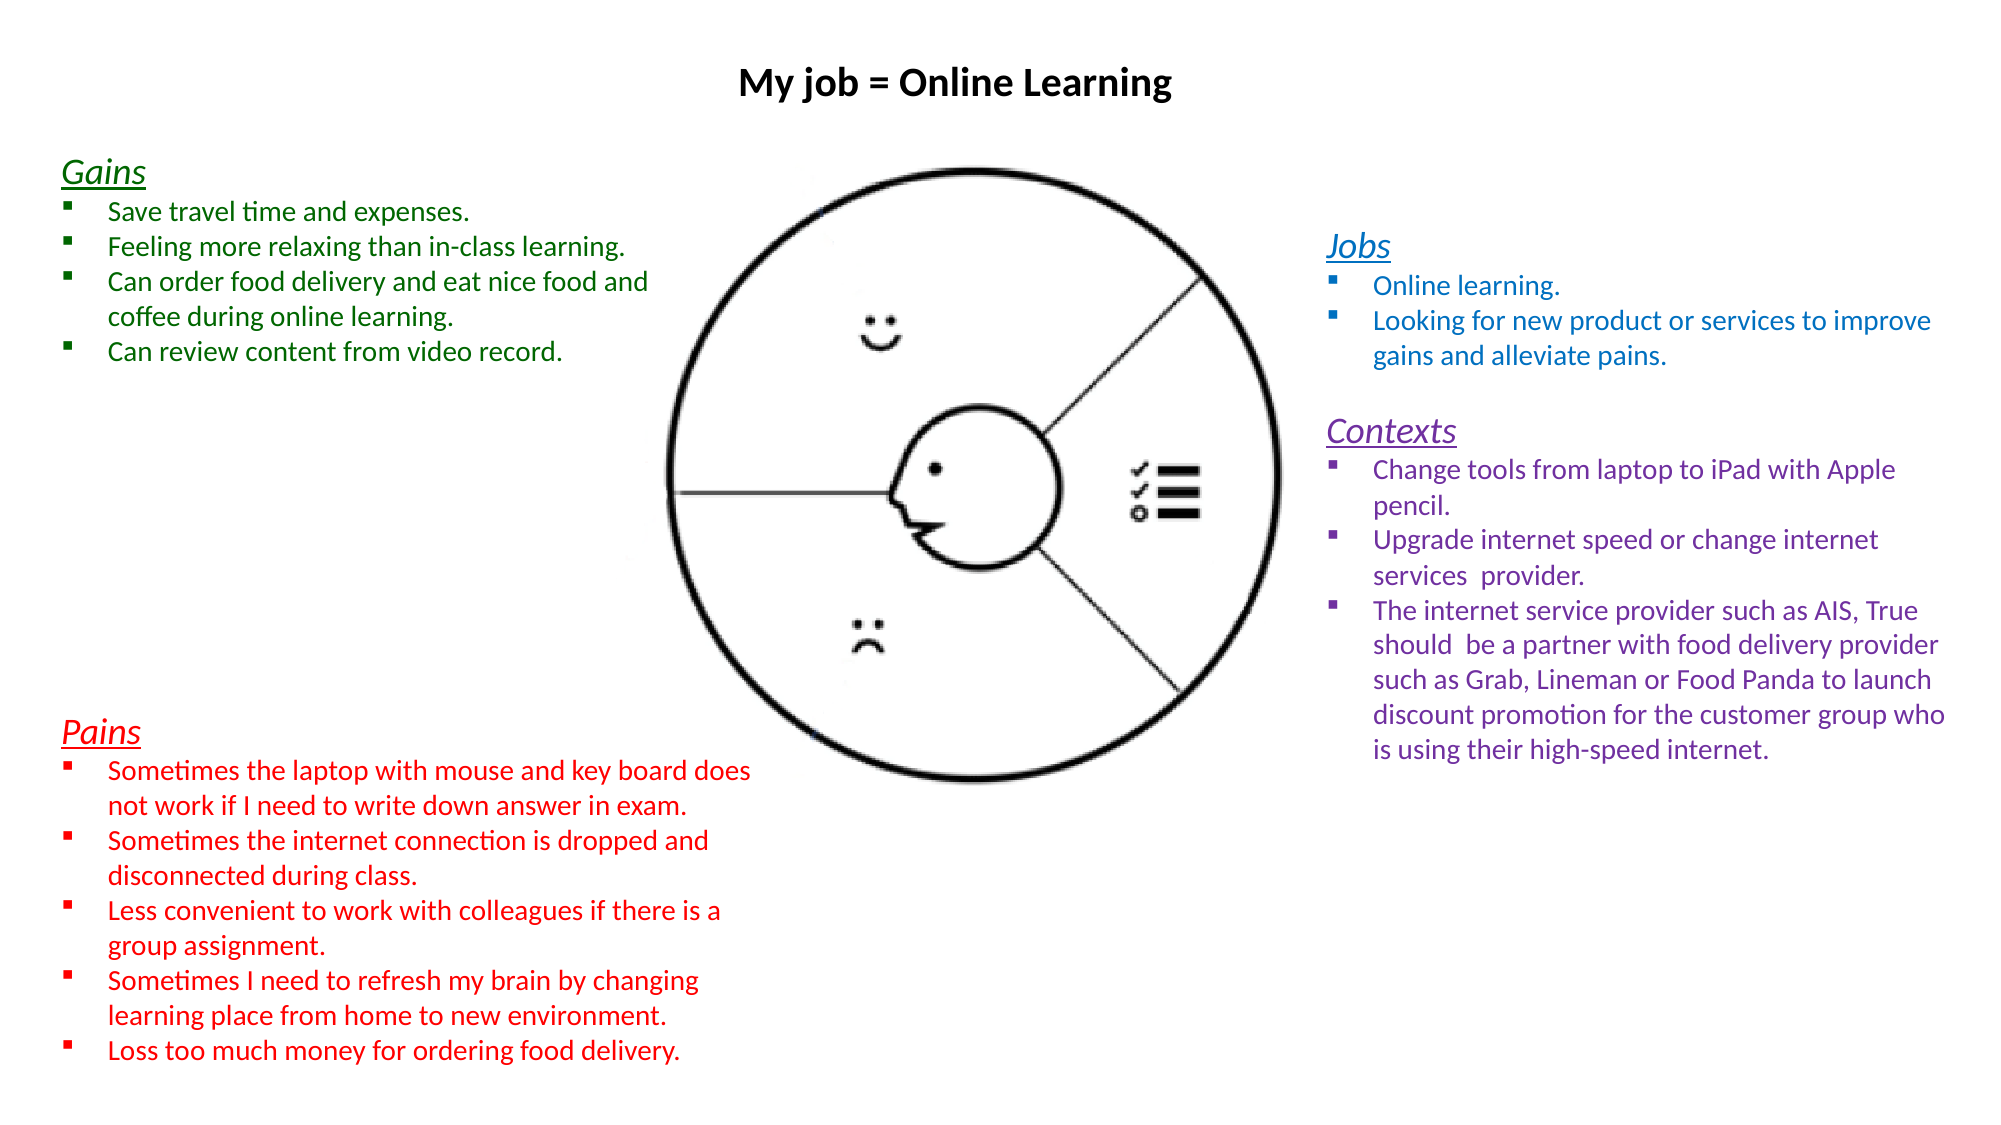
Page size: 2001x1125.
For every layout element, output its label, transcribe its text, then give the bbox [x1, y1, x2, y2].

text_box Pains Sometimes the laptop with mouse and key board does not work if I need to write down answer in exam. Sometimes the internet connection is dropped and disconnected during class. Less convenient to work with colleagues if there is a group assignment. Sometimes I need to refresh my brain by changing learning place from home to new environment. Loss too much money for ordering food delivery. [46, 699, 776, 1074]
text_box Jobs Online learning. Looking for new product or services to improve gains and alleviate pains. Contexts Change tools from laptop to iPad with Apple pencil. Upgrade internet speed or change internet services provider. The internet service provider such as AIS, True should be a partner with food delivery provider such as Grab, Lineman or Food Panda to launch discount promotion for the customer group who is using their high-speed internet. [1311, 213, 1984, 773]
picture [616, 163, 1290, 789]
text_box Gains Save travel time and expenses. Feeling more relaxing than in-class learning. Can order food delivery and eat nice food and coffee during online learning. Can review content from video record. [46, 139, 741, 375]
text_box My job = Online Learning [723, 47, 1277, 112]
